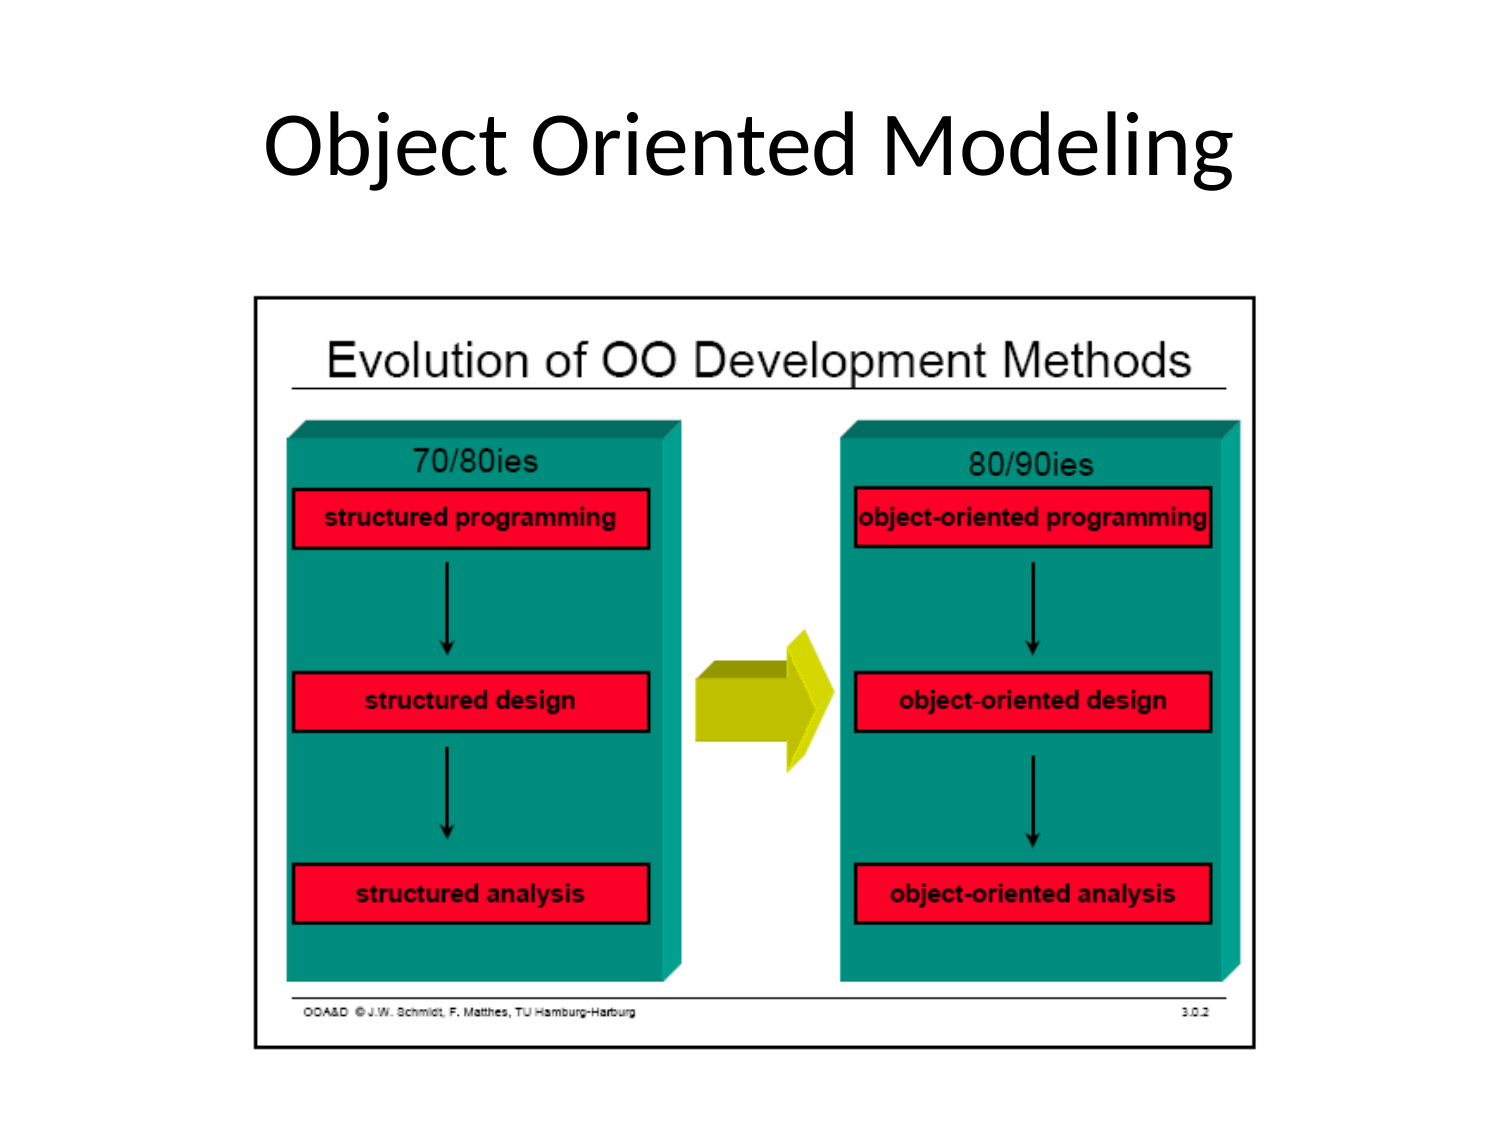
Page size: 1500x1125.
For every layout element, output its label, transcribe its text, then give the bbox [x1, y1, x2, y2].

title Object Oriented Modeling [75, 45, 1425, 233]
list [237, 274, 1276, 1065]
